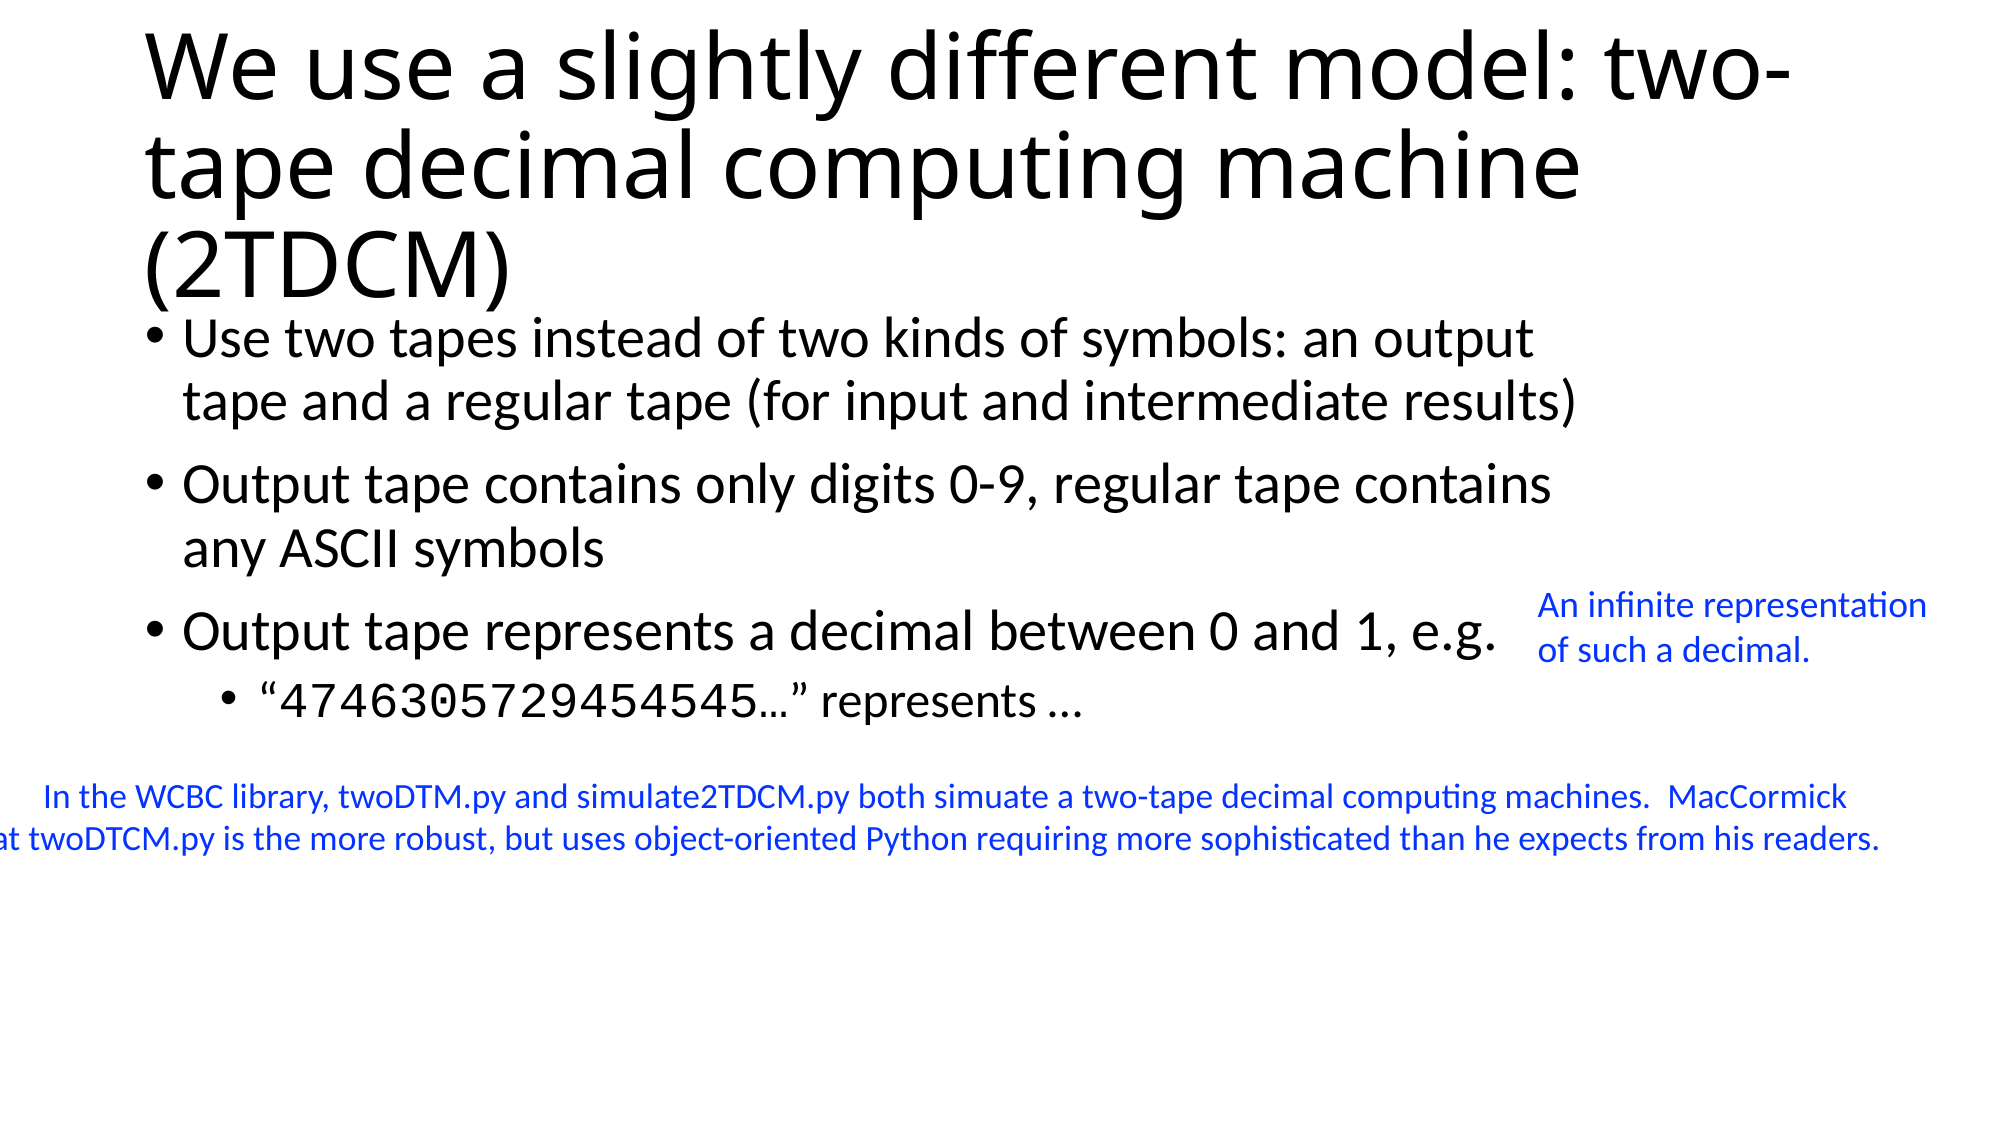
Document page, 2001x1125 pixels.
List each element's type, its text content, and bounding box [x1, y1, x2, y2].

title We use a slightly different model: two-tape decimal computing machine (2TDCM) [136, 59, 1863, 278]
text_box An infinite representation of such a decimal. [1530, 572, 1940, 678]
text_box In the WCBC library, twoDTM.py and simulate2TDCM.py both simuate a two-tape decimal computing machines. MacCormick says that twoDTCM.py is the more robust, but uses object-oriented Python requiring more sophisticated than he expects from his readers. [0, 765, 1922, 866]
list Use two tapes instead of two kinds of symbols: an output tape and a regular tape (for input and intermediate results) Output tape contains only digits 0-9, regular tape contains any ASCII symbols Output tape represents a decimal between 0 and 1, e.g. “4746305729454545…” represents … [136, 298, 1640, 765]
